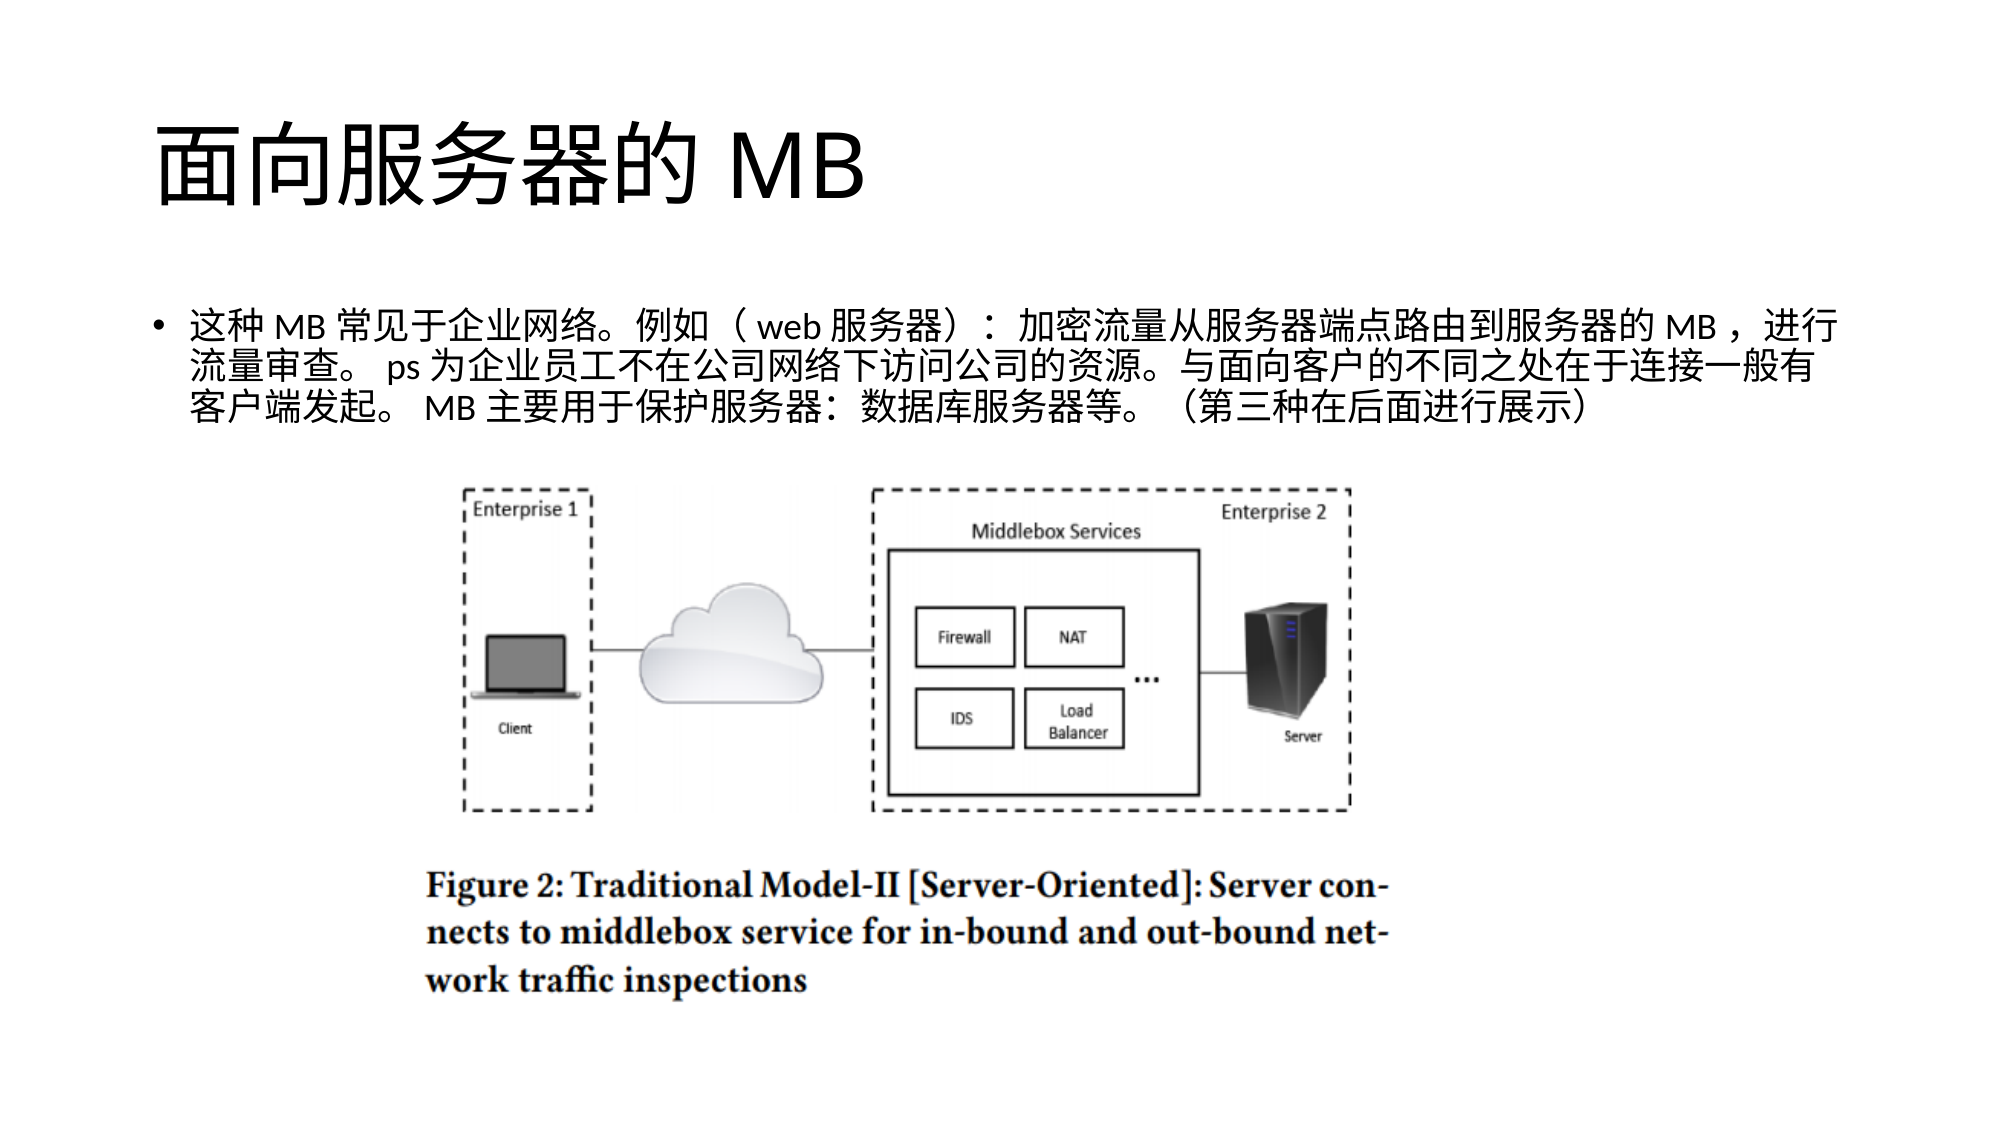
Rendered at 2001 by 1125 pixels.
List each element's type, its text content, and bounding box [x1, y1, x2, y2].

picture [373, 428, 1399, 1047]
list 这种MB常见于企业网络。例如（web服务器）：加密流量从服务器端点路由到服务器的MB，进行流量审查。ps为企业员工不在公司网络下访问公司的资源。与面向客户的不同之处在于连接一般有客户端发起。MB主要用于保护服务器：数据库服务器等。（第三种在后面进行展示） [137, 299, 1863, 1014]
title 面向服务器的MB [137, 59, 1863, 278]
